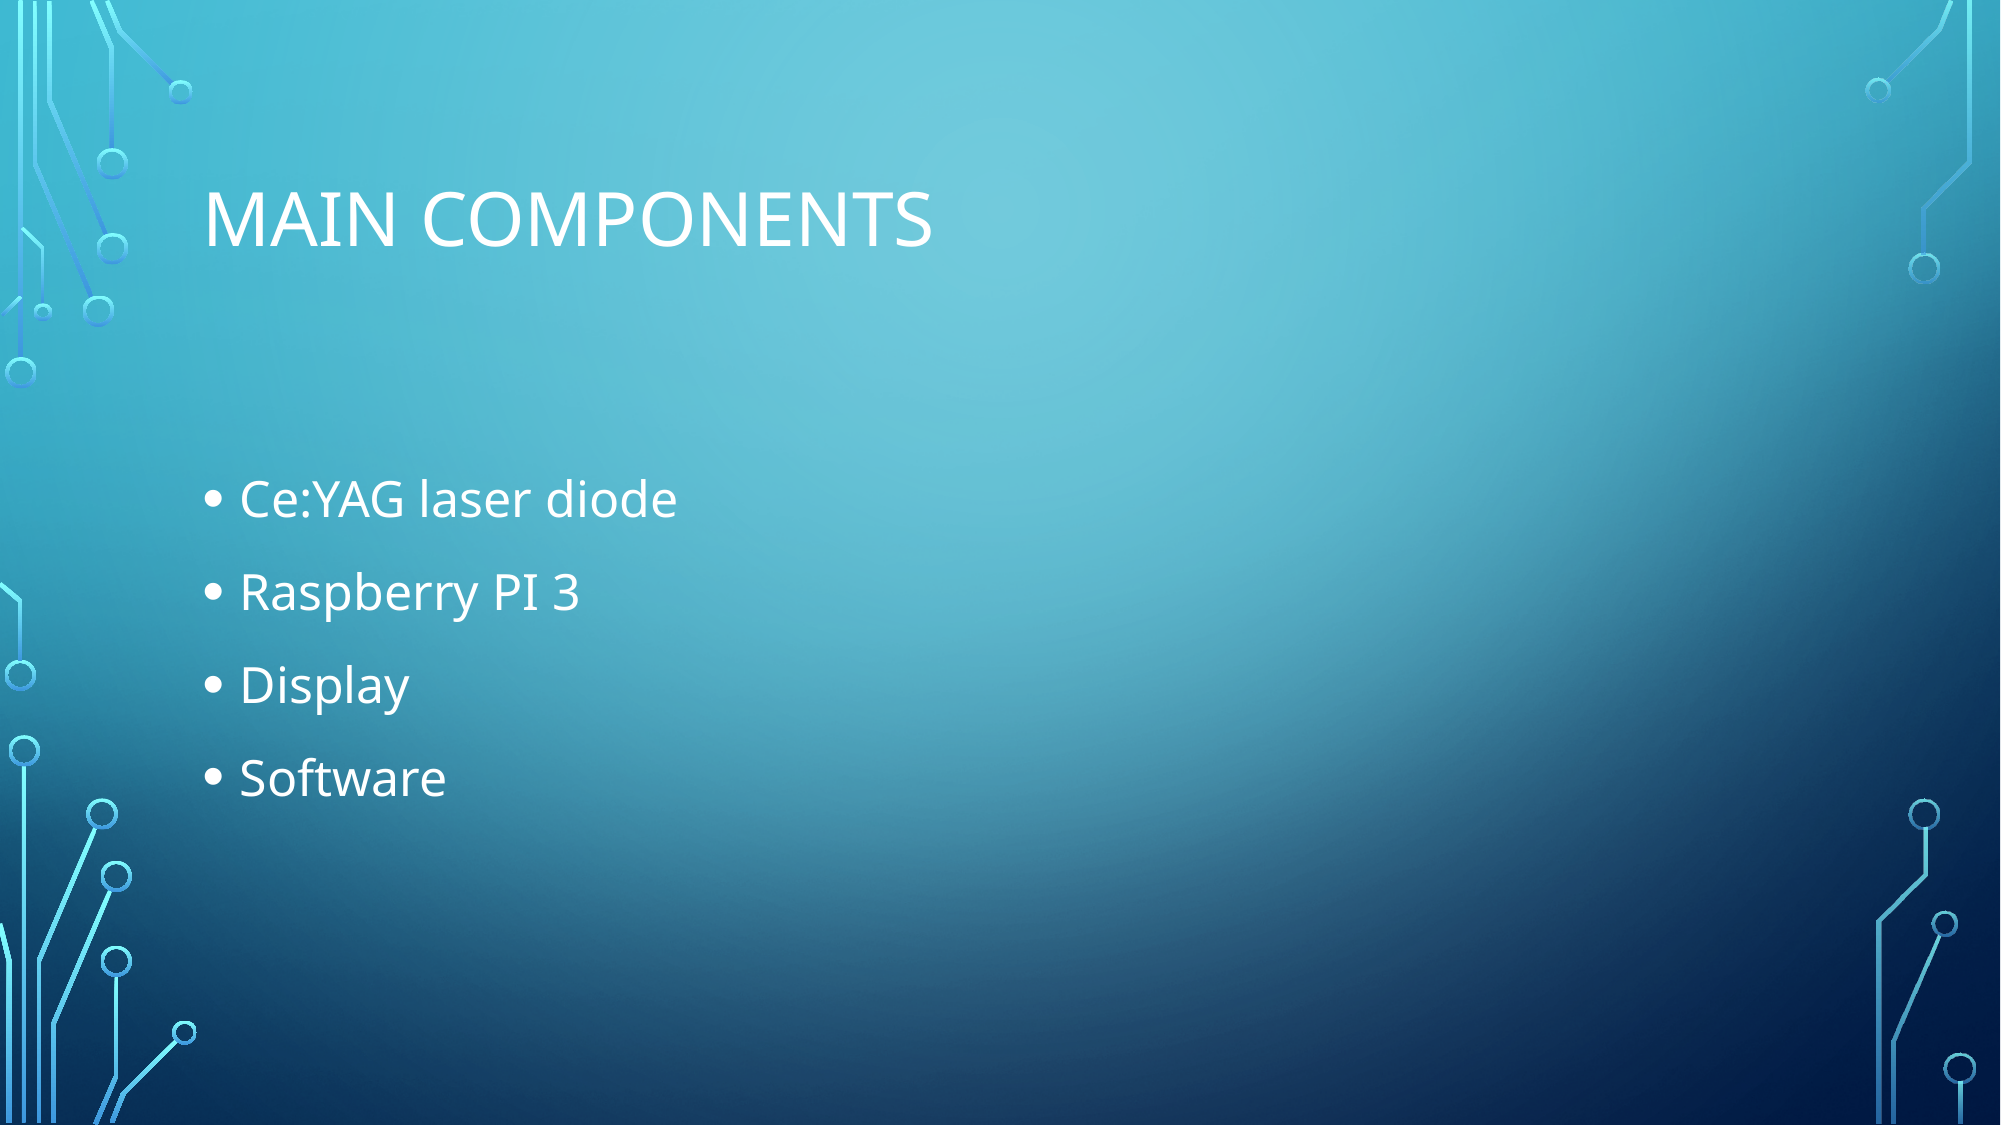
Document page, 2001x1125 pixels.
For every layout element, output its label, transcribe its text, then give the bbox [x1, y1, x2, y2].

list Ce:YAG laser diode Raspberry PI 3 Display Software [187, 448, 1813, 950]
title MAin components [187, 101, 1813, 344]
